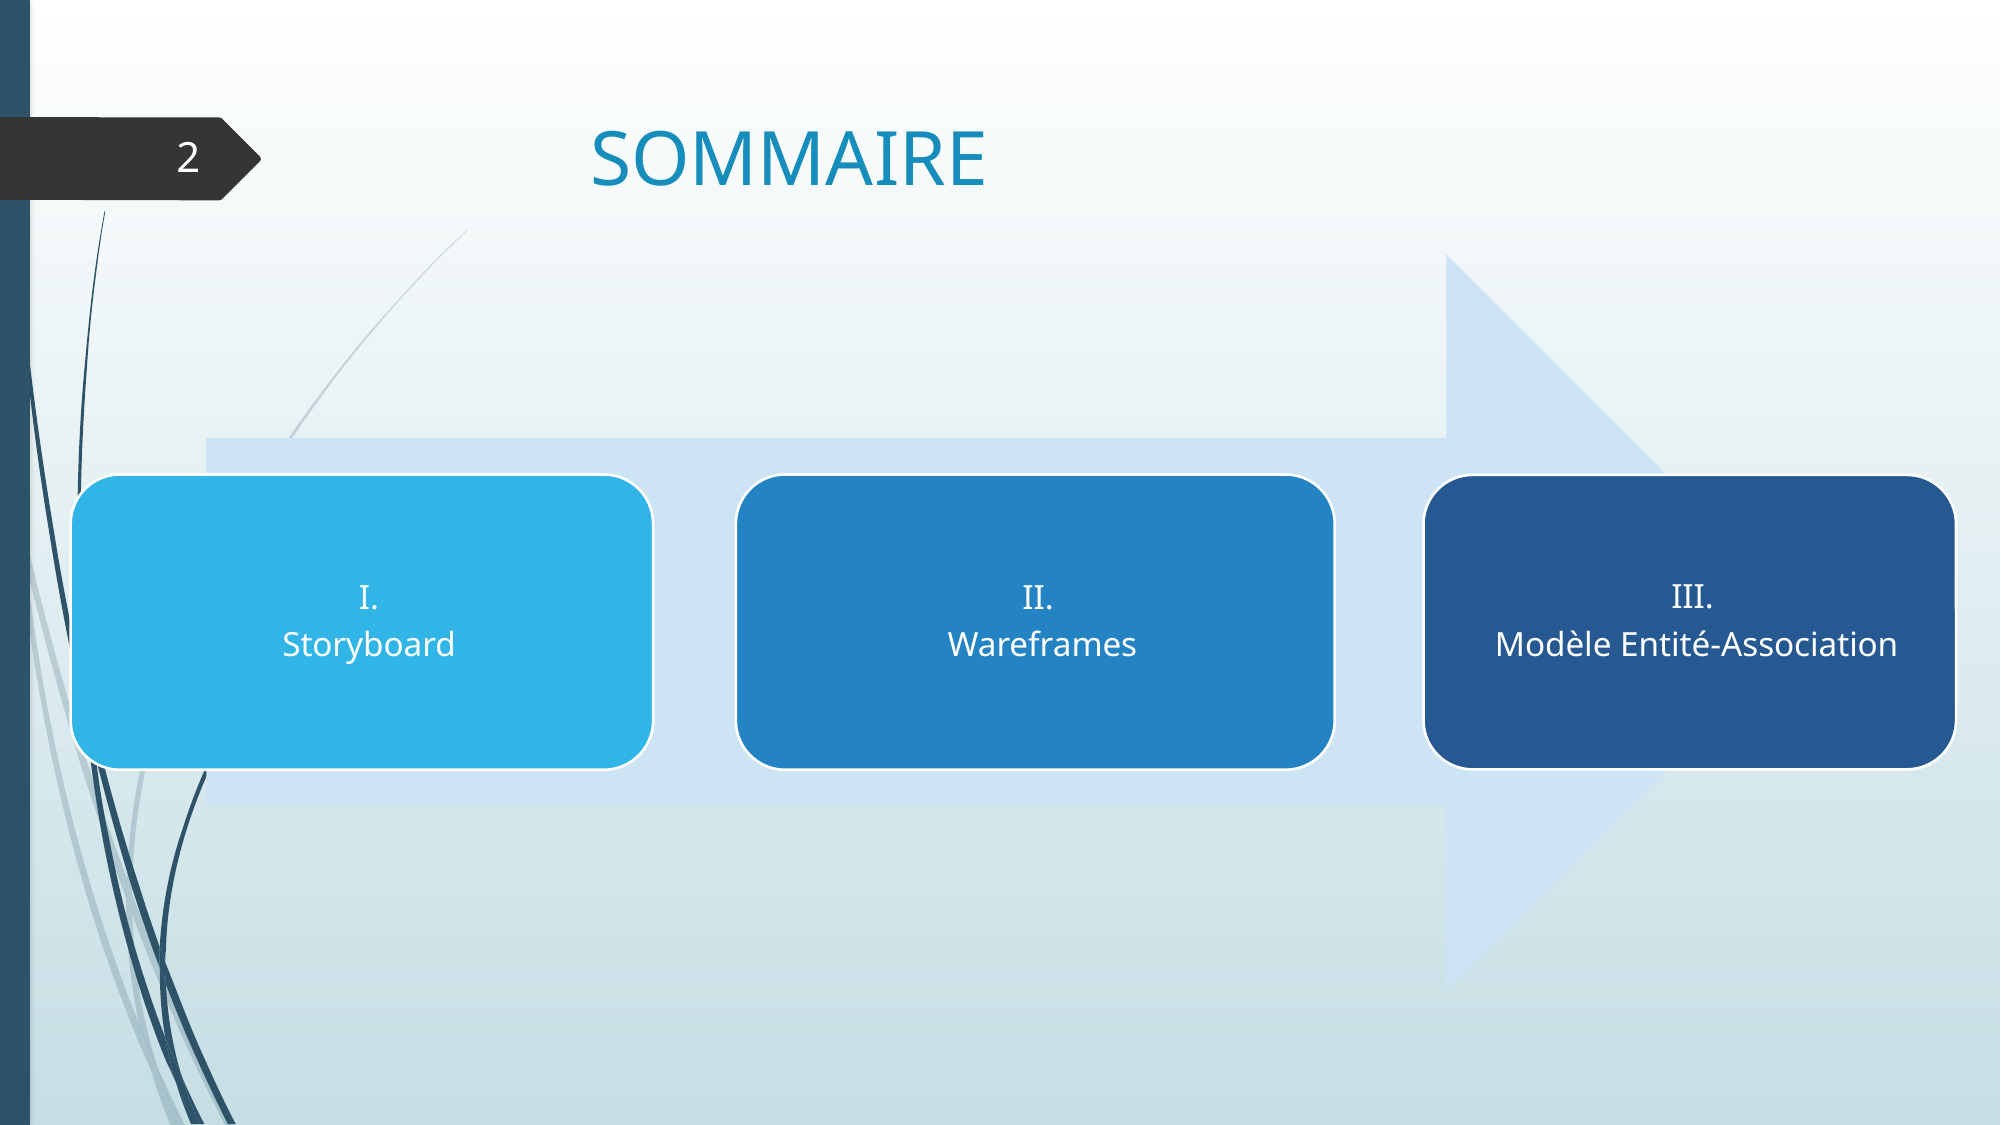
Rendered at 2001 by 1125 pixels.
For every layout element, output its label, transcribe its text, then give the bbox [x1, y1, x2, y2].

title SOMMAIRE [425, 102, 1888, 253]
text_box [64, 253, 1957, 991]
slide_number 2 [87, 129, 216, 190]
